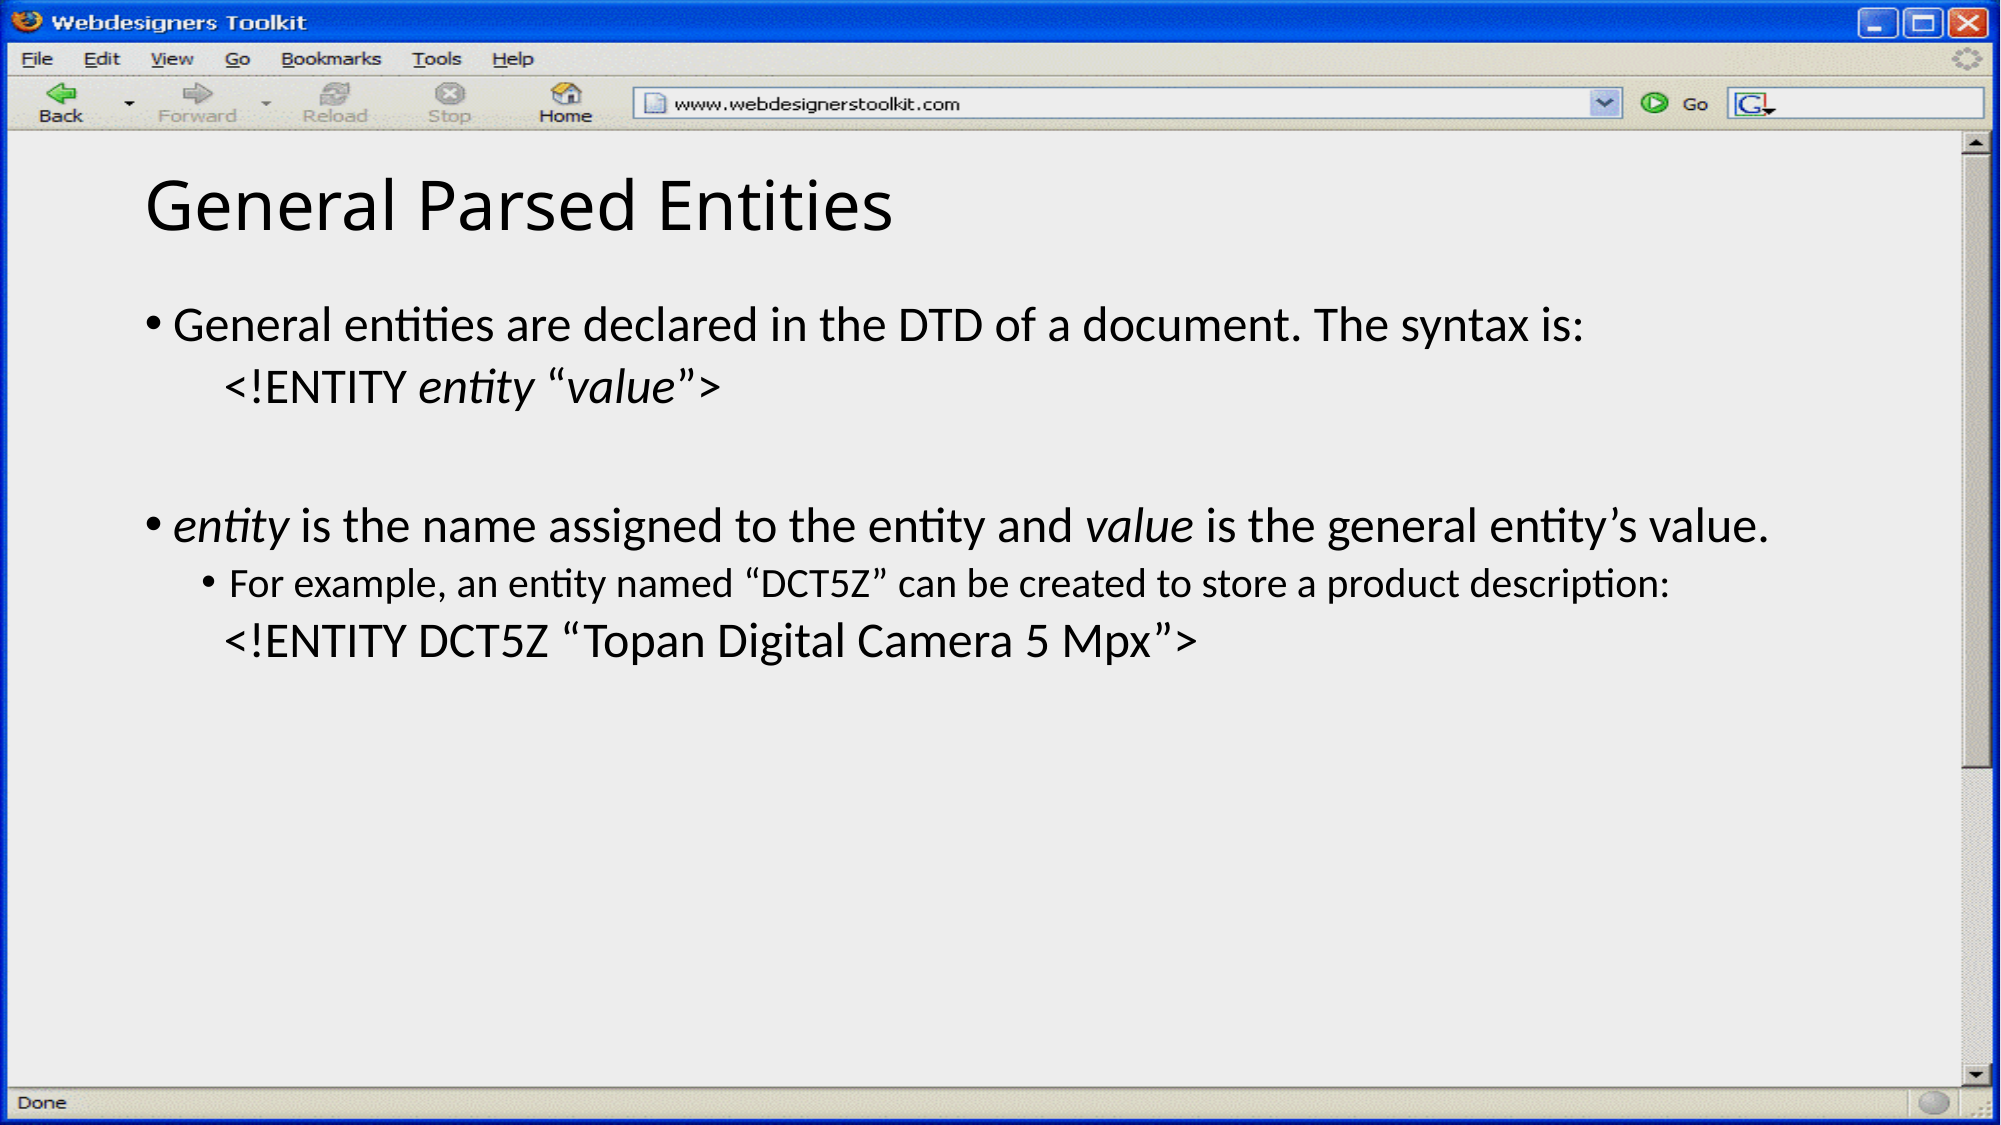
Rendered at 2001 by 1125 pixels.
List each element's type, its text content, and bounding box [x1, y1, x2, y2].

title General Parsed Entities [129, 136, 1855, 281]
list General entities are declared in the DTD of a document. The syntax is: <!ENTITY entity “value”> entity is the name assigned to the entity and value is the general entity’s value. For example, an entity named “DCT5Z” can be created to store a product description: <!ENTITY DCT5Z “Topan Digital Camera 5 Mpx”> [129, 291, 1855, 1090]
picture [0, 0, 2001, 1125]
